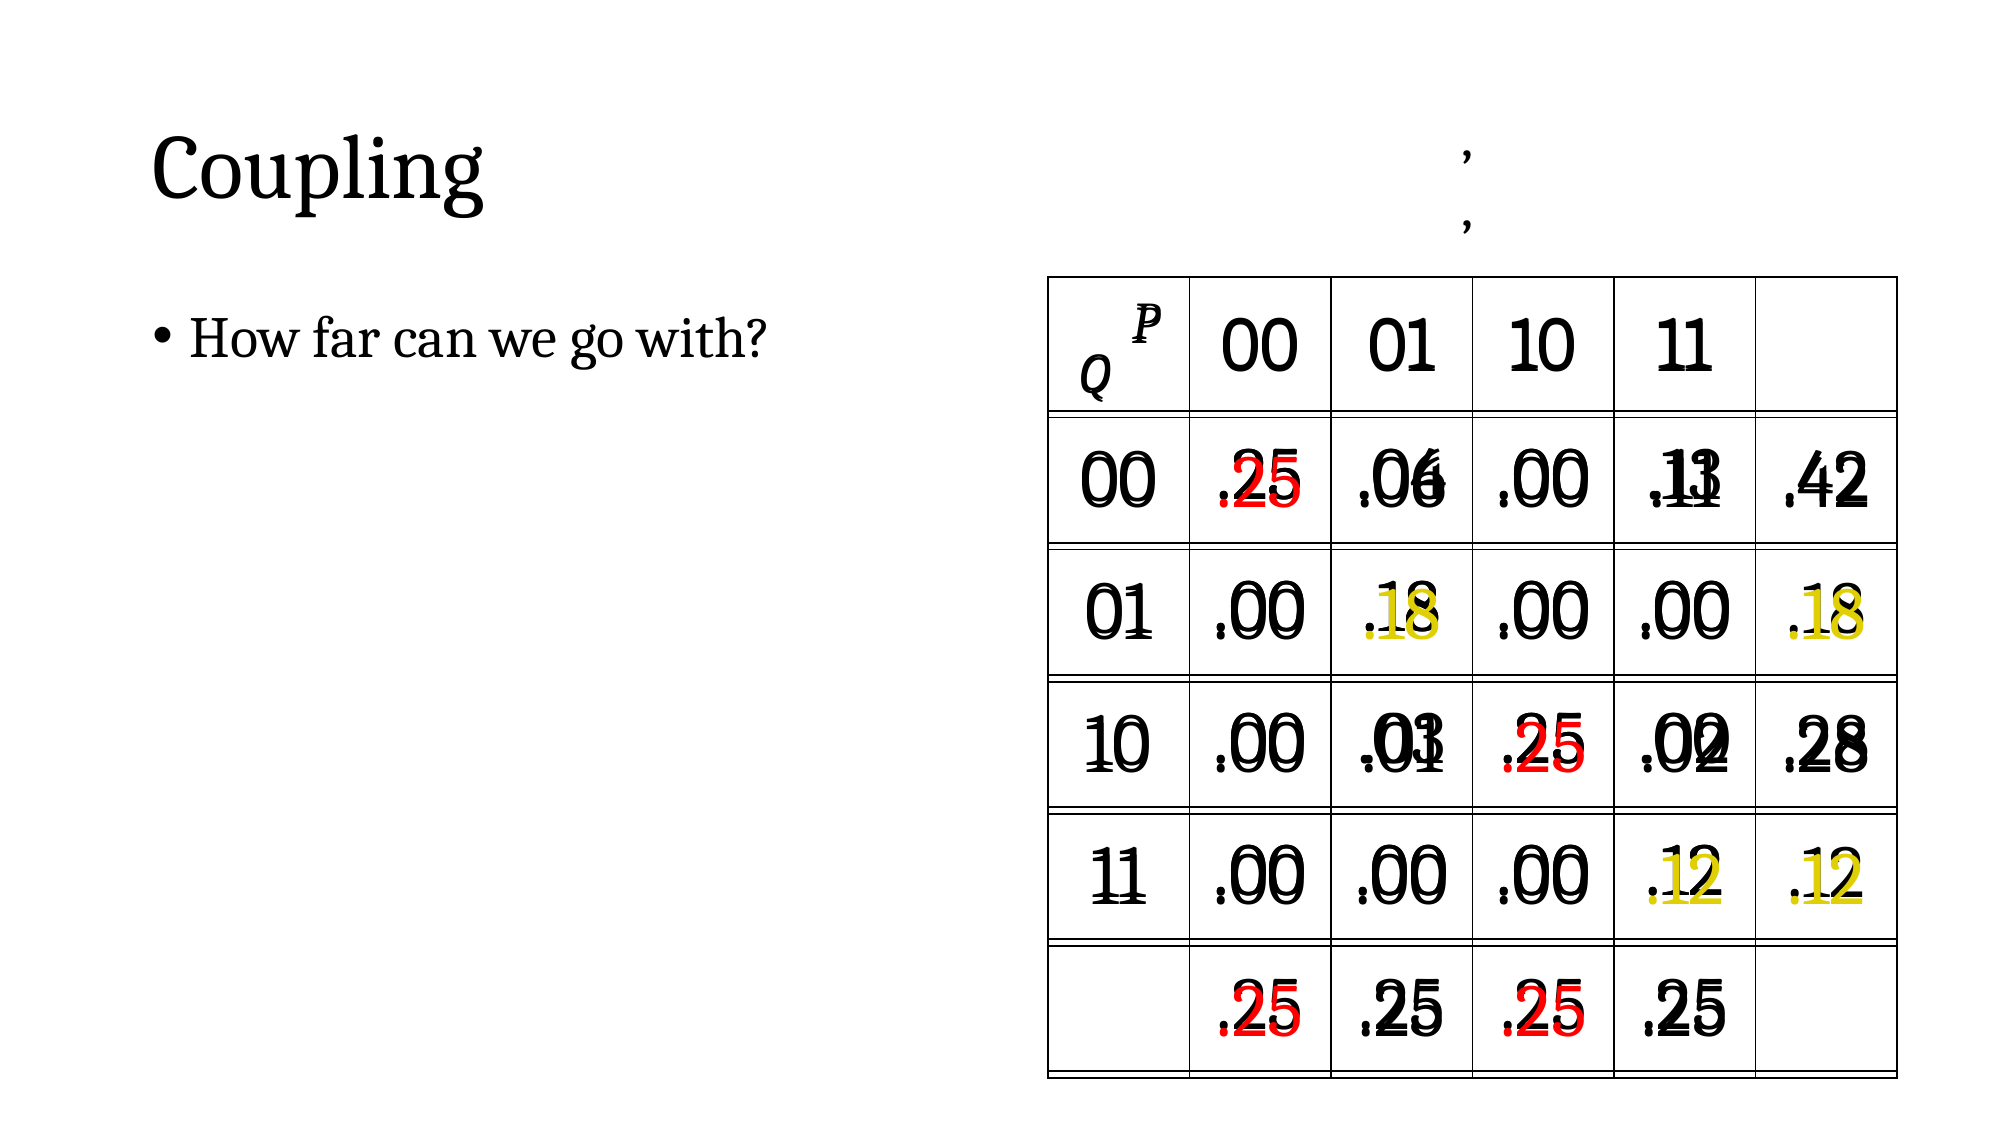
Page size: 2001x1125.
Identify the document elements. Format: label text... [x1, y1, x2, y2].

table_cell .42 [1756, 418, 1896, 549]
table_cell 01 [1049, 550, 1189, 681]
table_cell .18 [1756, 550, 1896, 681]
table_header 10 [1473, 278, 1613, 417]
table_cell .00 [1190, 550, 1330, 681]
table_cell .00 [1332, 815, 1472, 945]
table_header 01 [1332, 278, 1472, 417]
table_cell .01 [1332, 683, 1472, 813]
table_cell .25 [1332, 947, 1472, 1077]
table_cell .00 [1473, 815, 1613, 945]
table_cell [1756, 947, 1896, 1077]
table_cell .06 [1332, 418, 1472, 549]
table_cell 10 [1049, 683, 1189, 813]
table_cell .11 [1615, 418, 1755, 549]
table_header 11 [1615, 278, 1755, 417]
table_cell .28 [1756, 683, 1896, 813]
table_cell .00 [1473, 550, 1613, 681]
table_cell .25 [1190, 947, 1330, 1077]
table_cell .25 [1473, 947, 1613, 1077]
table_cell .00 [1190, 815, 1330, 945]
table_cell .25 [1190, 418, 1330, 549]
table_cell .00 [1615, 550, 1755, 681]
table_cell .00 [1190, 683, 1330, 813]
table_cell .00 [1473, 418, 1613, 549]
table_cell 11 [1049, 815, 1189, 945]
table_cell [1049, 947, 1189, 1077]
table_header Q P [1049, 278, 1189, 417]
table_cell .25 [1473, 683, 1613, 813]
table_cell .25 [1615, 947, 1755, 1077]
title Coupling [137, 59, 1863, 278]
table_cell .18 [1332, 550, 1472, 681]
table_cell .12 [1615, 815, 1755, 945]
table_header 00 [1190, 278, 1330, 417]
table_cell 00 [1049, 418, 1189, 549]
table_header [1756, 278, 1896, 417]
table_cell .12 [1756, 815, 1896, 945]
table_cell .02 [1615, 683, 1755, 813]
